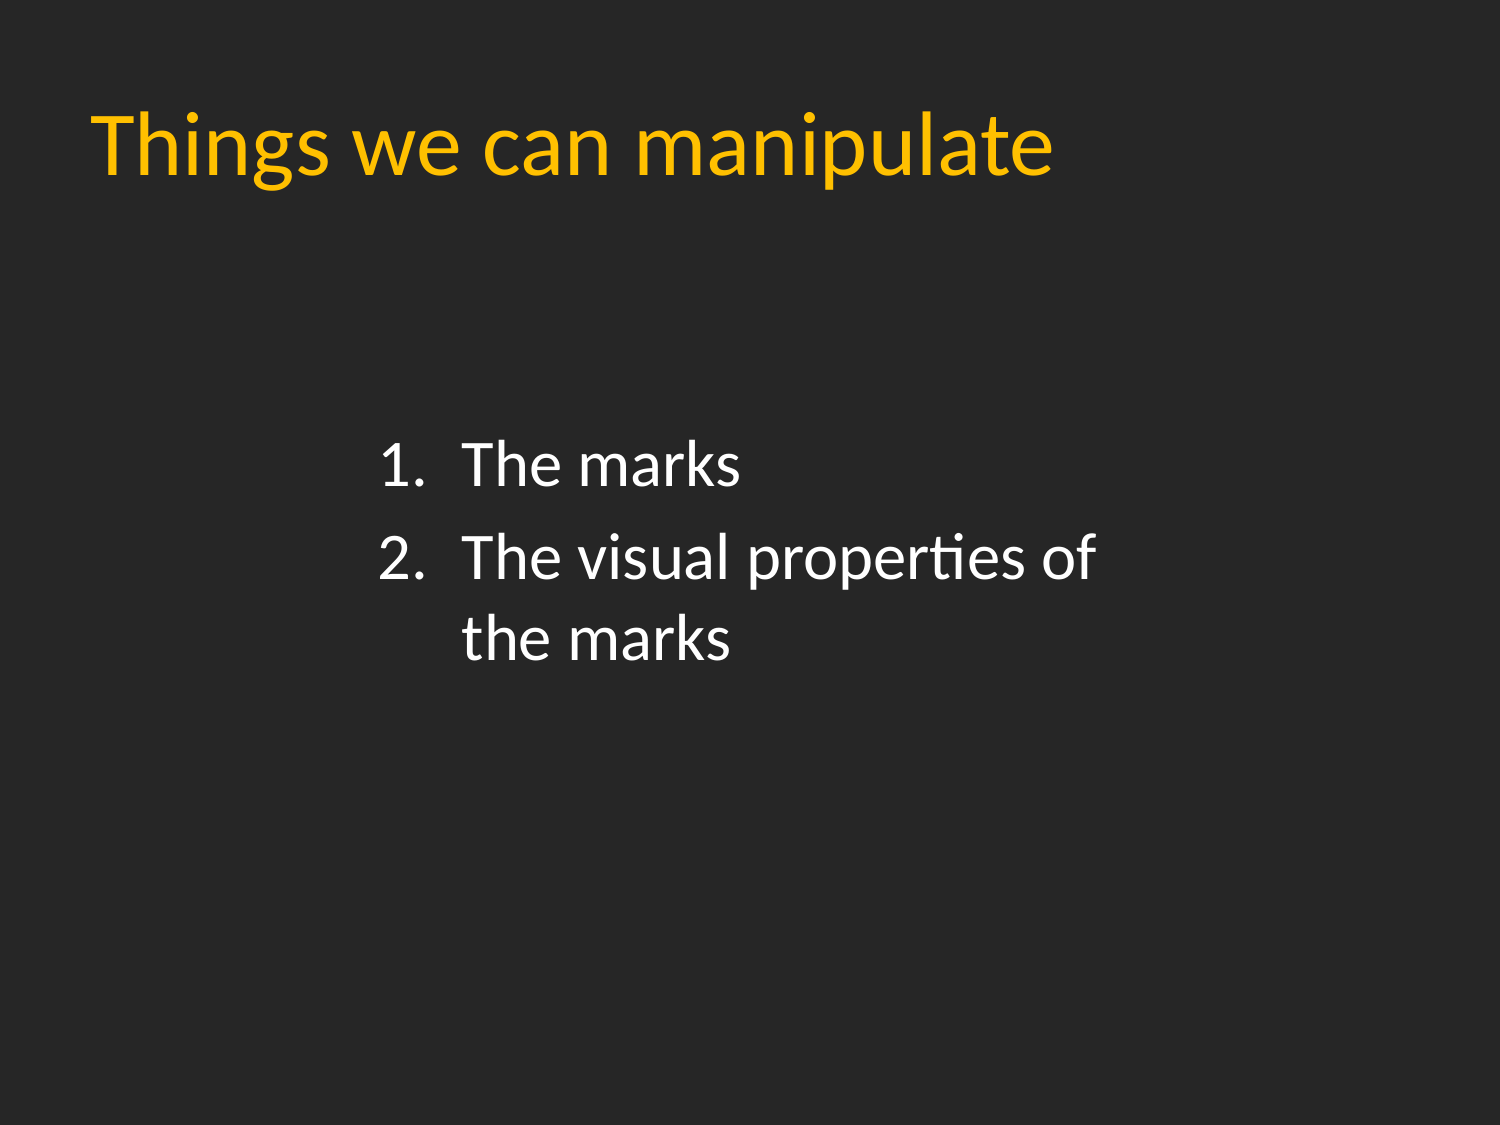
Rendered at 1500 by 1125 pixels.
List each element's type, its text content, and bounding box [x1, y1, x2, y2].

title Things we can manipulate [75, 45, 1425, 233]
list The marks The visual properties of the marks [362, 412, 1138, 800]
